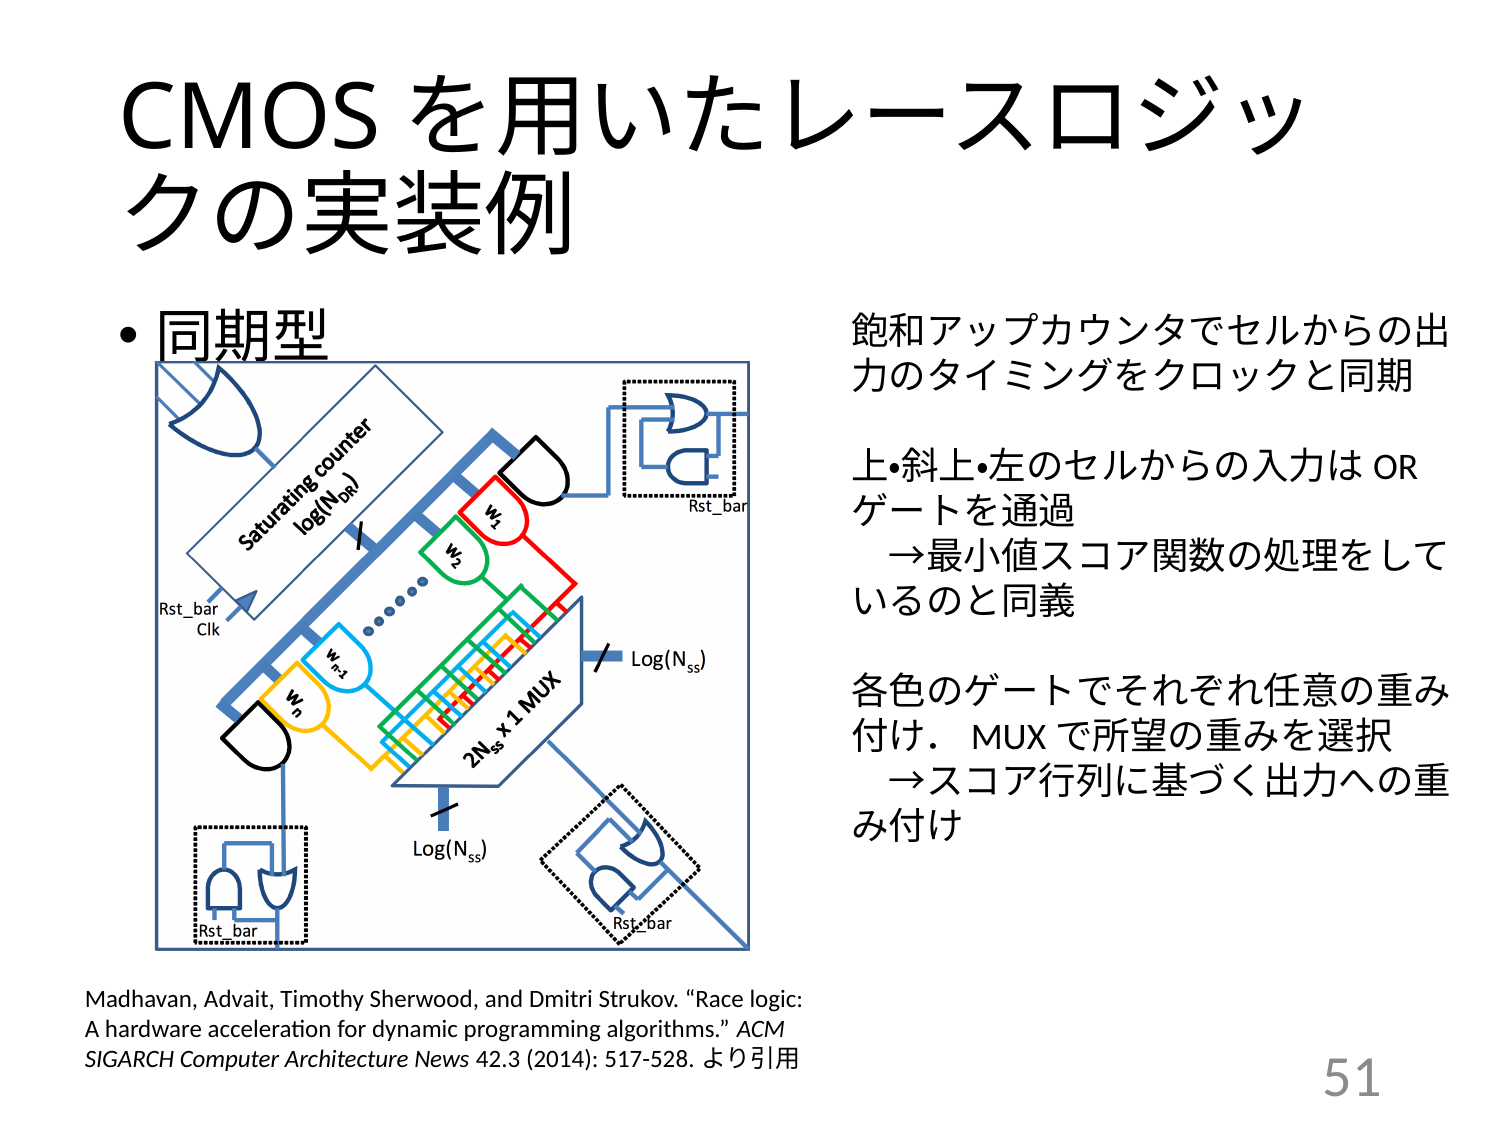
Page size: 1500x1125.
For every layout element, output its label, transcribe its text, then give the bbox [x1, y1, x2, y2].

text_box Madhavan, Advait, Timothy Sherwood, and Dmitri Strukov. “Race logic: A hardware acceleration for dynamic programming algorithms.” ACM SIGARCH Computer Architecture News 42.3 (2014): 517-528.より引用 [69, 975, 835, 1080]
slide_number 50 [1059, 1042, 1397, 1103]
title CMOSを用いたレースロジックの実装例 [103, 59, 1397, 278]
text_box 飽和アップカウンタでセルからの出力のタイミングをクロックと同期 上・斜上・左のセルからの入力はORゲートを通過 →最小値スコア関数の処理をしているのと同義 各色のゲートでそれぞれ任意の重み付け．MUXで所望の重みを選択 →スコア行列に基づく出力への重み付け [836, 299, 1473, 855]
list 同期型 [103, 299, 1397, 1014]
picture [154, 361, 750, 951]
